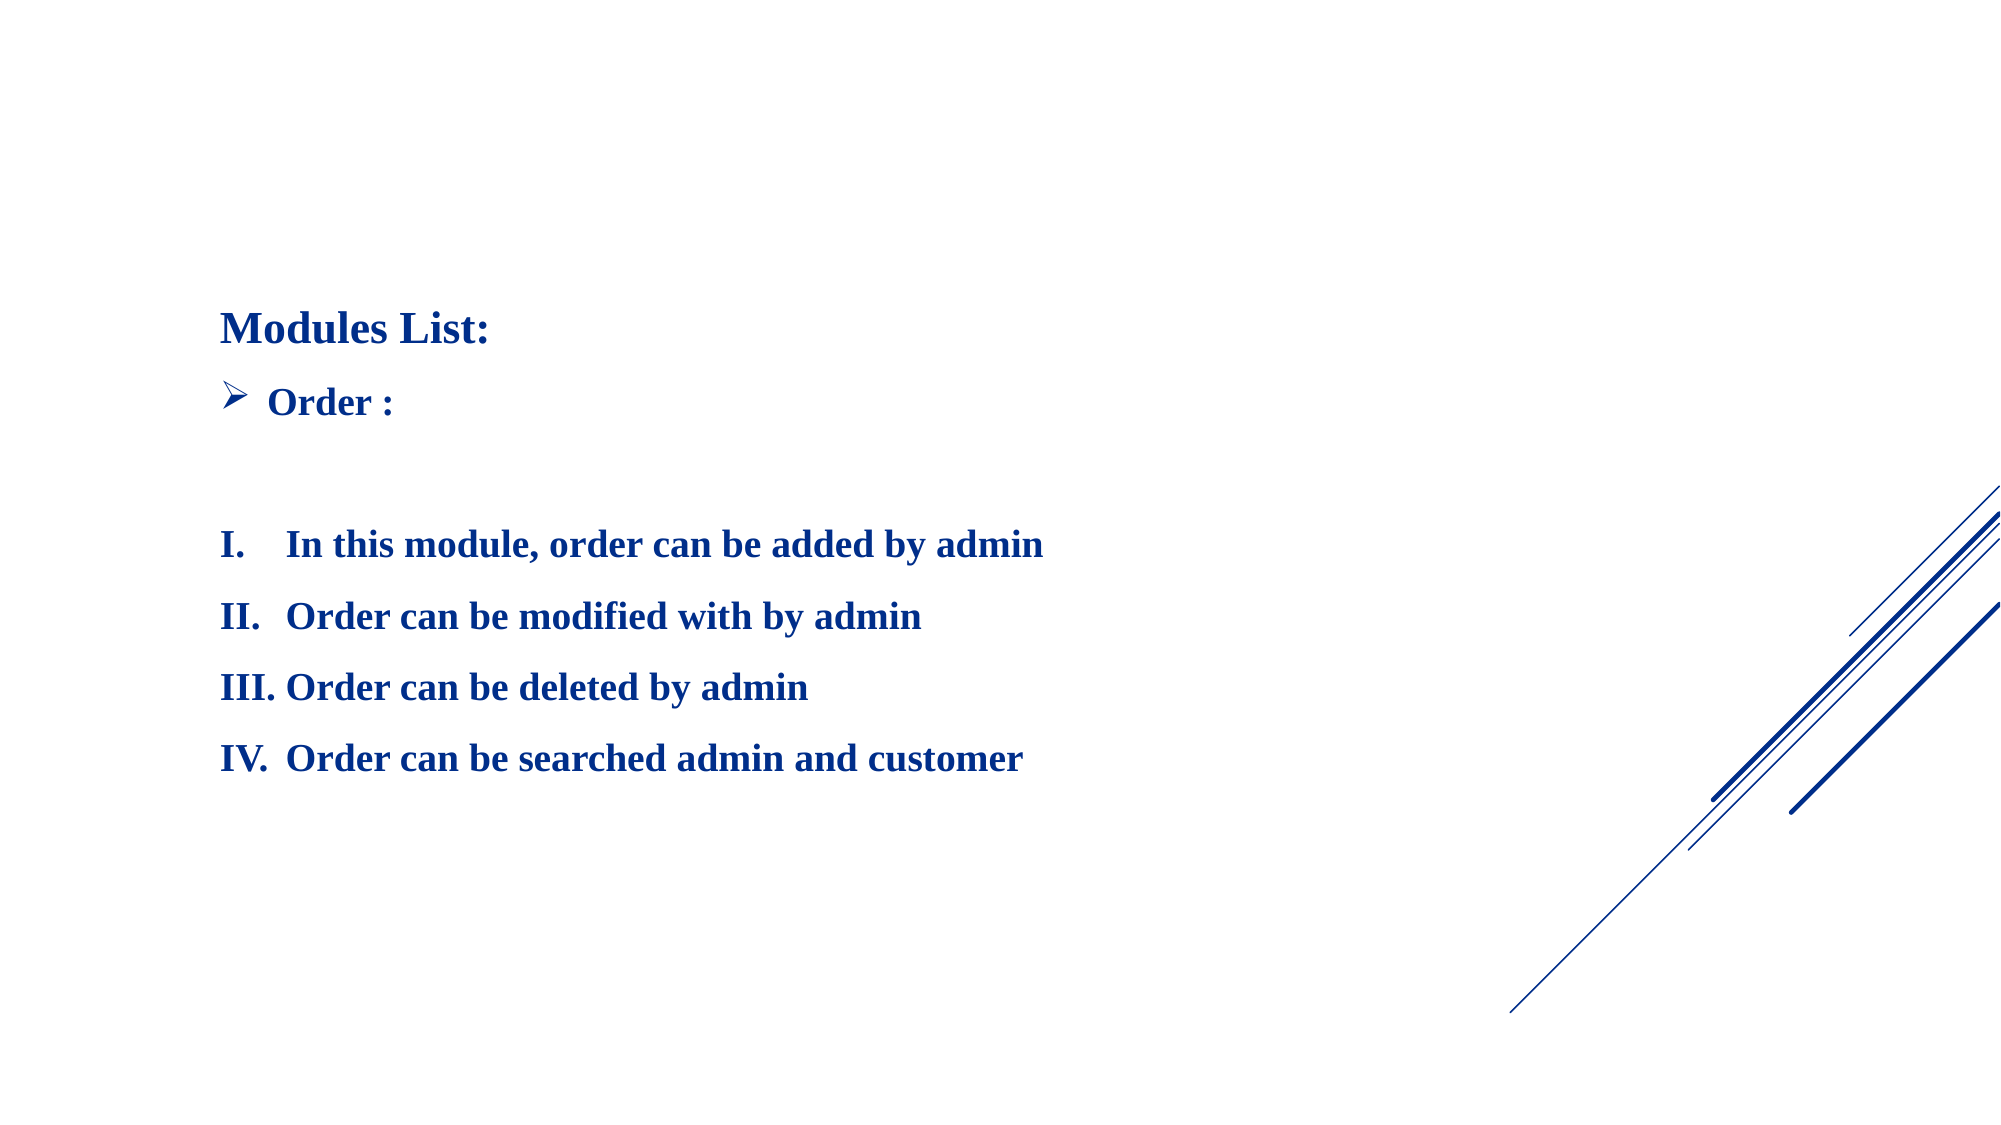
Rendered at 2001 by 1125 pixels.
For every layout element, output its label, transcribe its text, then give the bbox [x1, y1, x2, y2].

text_box Modules List: Order : In this module, order can be added by admin Order can be modified with by admin Order can be deleted by admin Order can be searched admin and customer [205, 289, 1147, 977]
